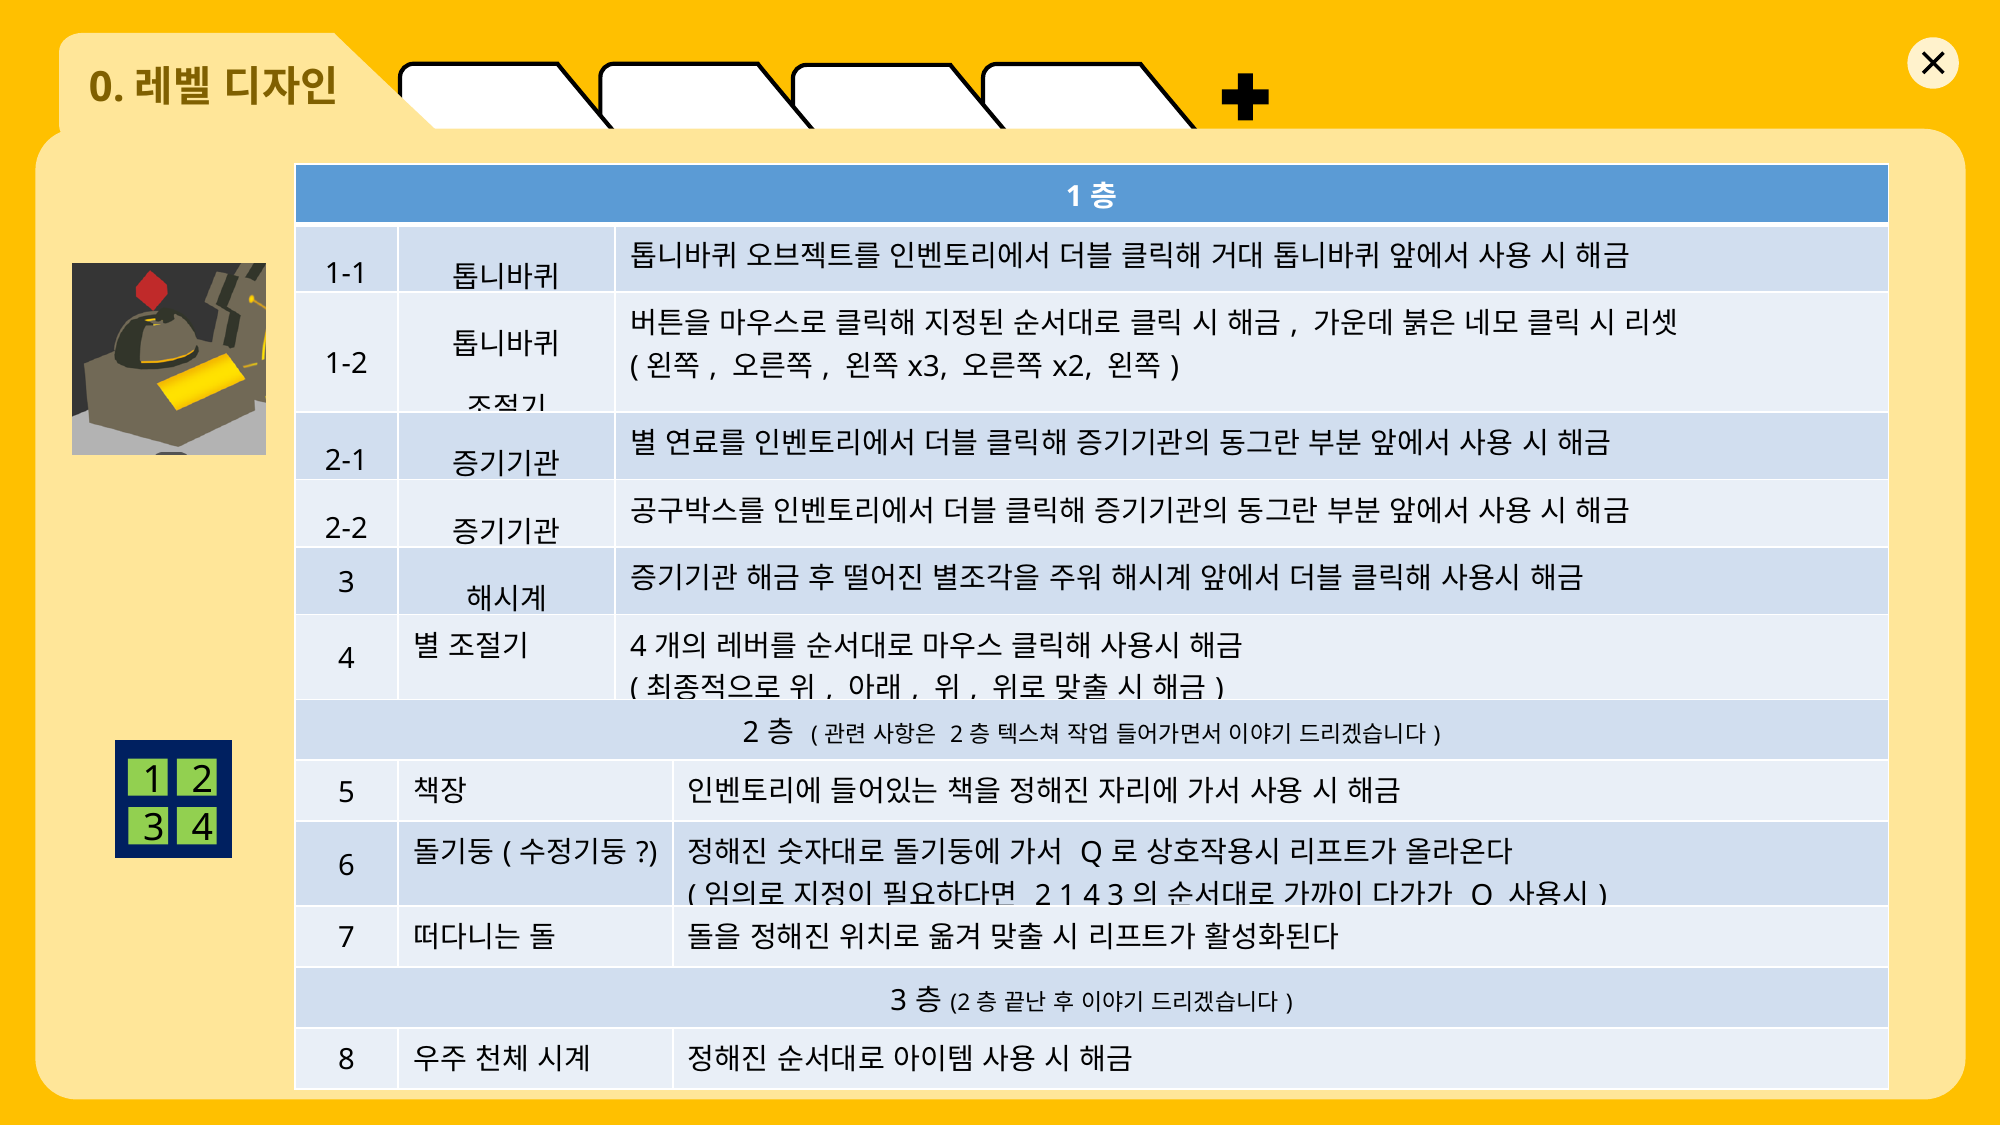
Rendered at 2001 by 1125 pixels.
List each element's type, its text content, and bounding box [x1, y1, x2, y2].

table_cell 4개의 레버를 순서대로 마우스 클릭해 사용시 해금 (최종적으로 위, 아래, 위, 위로 맞출 시 해금) [616, 615, 1888, 699]
table_cell 해시계 [399, 548, 614, 614]
table_cell 책장 [399, 761, 672, 820]
table_cell 2층 (관련 사항은 2층 텍스쳐 작업 들어가면서 이야기 드리겠습니다) [296, 700, 1888, 759]
table_cell 인벤토리에 들어있는 책을 정해진 자리에 가서 사용 시 해금 [674, 761, 1888, 820]
table_cell 돌을 정해진 위치로 옮겨 맞출 시 리프트가 활성화된다 [674, 907, 1888, 966]
picture [72, 263, 266, 455]
table_cell 2-2 [296, 480, 397, 546]
table_cell 증기기관 해금 후 떨어진 별조각을 주워 해시계 앞에서 더블 클릭해 사용시 해금 [616, 548, 1888, 614]
table_cell 증기기관 [399, 480, 614, 546]
text_box 3 [127, 806, 169, 845]
table_cell 톱니바퀴 [399, 227, 614, 291]
table_cell 2-1 [296, 413, 397, 479]
table_cell 3 [296, 548, 397, 614]
table_cell 7 [296, 907, 397, 966]
table_cell 떠다니는 돌 [399, 907, 672, 966]
table_header 1층 [296, 165, 1888, 222]
table_cell 톱니바퀴 오브젝트를 인벤토리에서 더블 클릭해 거대 톱니바퀴 앞에서 사용 시 해금 [616, 227, 1888, 291]
text_box 4 [176, 806, 218, 845]
table_cell 우주 천체 시계 [399, 1029, 672, 1088]
table_cell 증기기관 [399, 413, 614, 479]
table_cell 버튼을 마우스로 클릭해 지정된 순서대로 클릭 시 해금, 가운데 붉은 네모 클릭 시 리셋 (왼쪽, 오른쪽, 왼쪽x3, 오른쪽x2, 왼쪽) [616, 293, 1888, 411]
table_cell 정해진 순서대로 아이템 사용 시 해금 [674, 1029, 1888, 1088]
table_cell 별 연료를 인벤토리에서 더블 클릭해 증기기관의 동그란 부분 앞에서 사용 시 해금 [616, 413, 1888, 479]
table_cell 4 [296, 615, 397, 699]
table_cell 3층(2층 끝난 후 이야기 드리겠습니다) [296, 968, 1888, 1027]
table_cell 정해진 숫자대로 돌기둥에 가서 Q로 상호작용시 리프트가 올라온다 (임의로 지정이 필요하다면 2 1 4 3의 순서대로 가까이 다가가 Q 사용시) [674, 822, 1888, 905]
text_box 2 [176, 758, 218, 797]
table_cell 8 [296, 1029, 397, 1088]
table_cell 6 [296, 822, 397, 905]
text_box [115, 740, 232, 858]
text_box 1 [127, 758, 169, 797]
table_cell 1-1 [296, 227, 397, 291]
table_cell 돌기둥(수정기둥?) [399, 822, 672, 905]
table_cell 5 [296, 761, 397, 820]
table_cell 공구박스를 인벤토리에서 더블 클릭해 증기기관의 동그란 부분 앞에서 사용 시 해금 [616, 480, 1888, 546]
table_cell 별 조절기 [399, 615, 614, 699]
table_cell 1-2 [296, 293, 397, 411]
table_cell 톱니바퀴 조절기 [399, 293, 614, 411]
